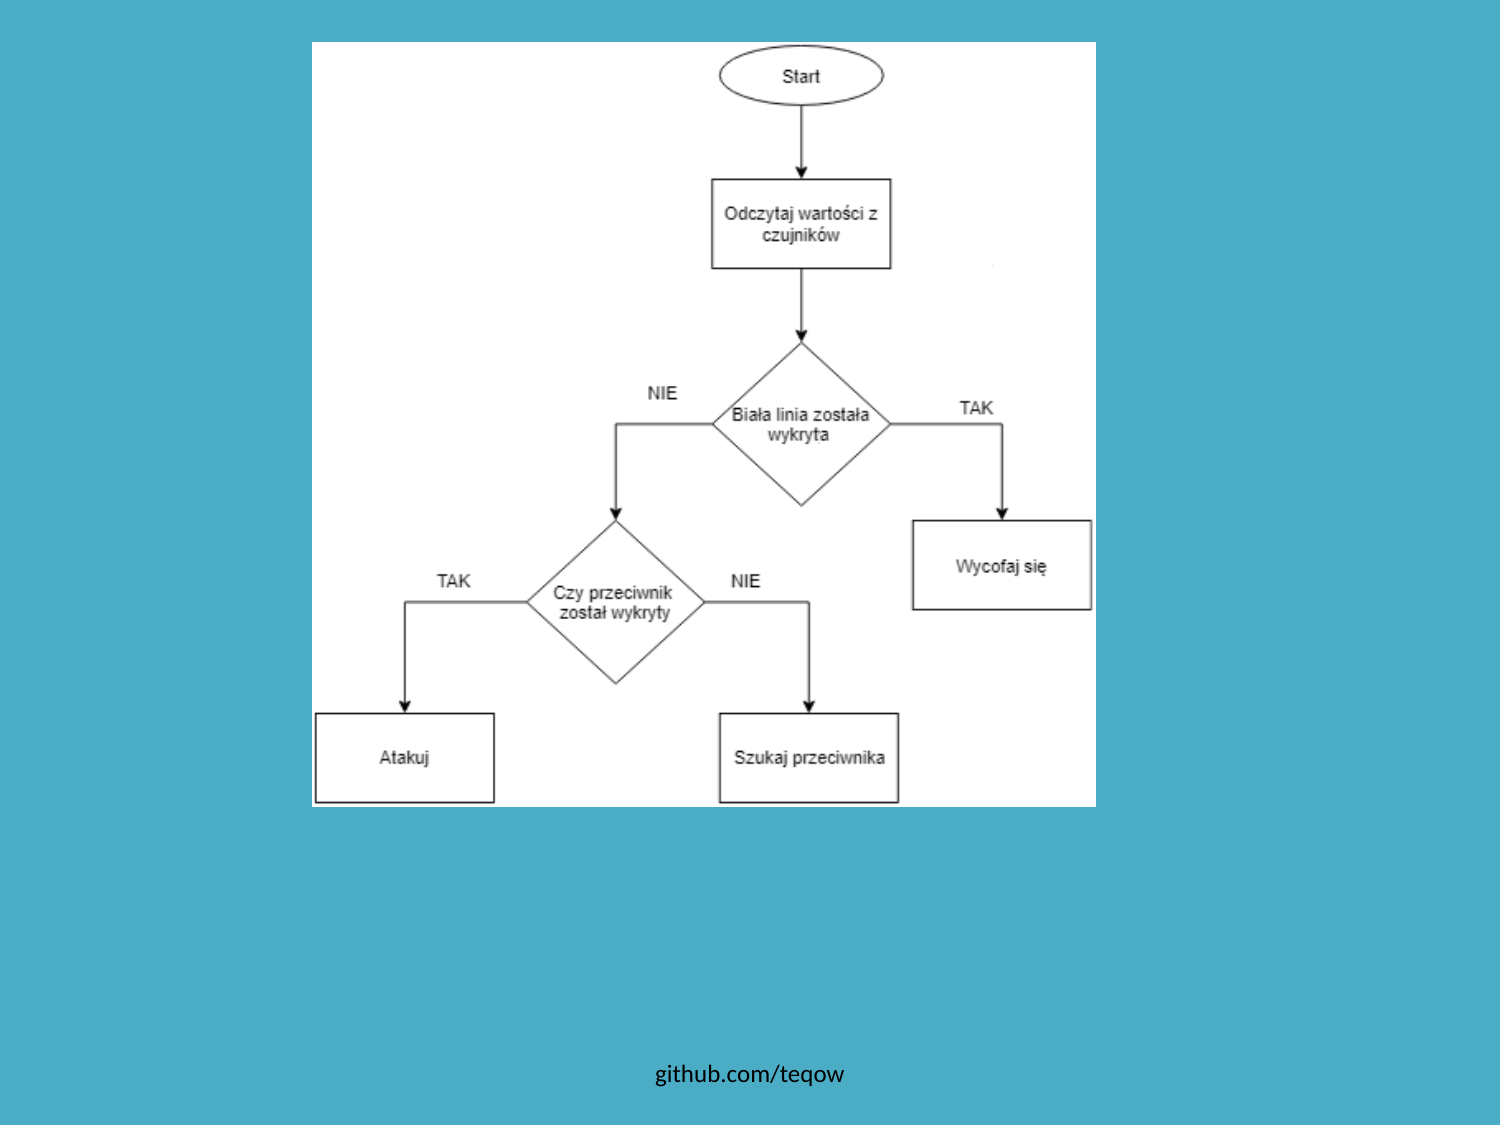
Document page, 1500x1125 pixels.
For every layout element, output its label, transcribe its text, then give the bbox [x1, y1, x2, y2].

footer github.com/teqow [512, 1042, 988, 1103]
picture [312, 42, 1096, 808]
